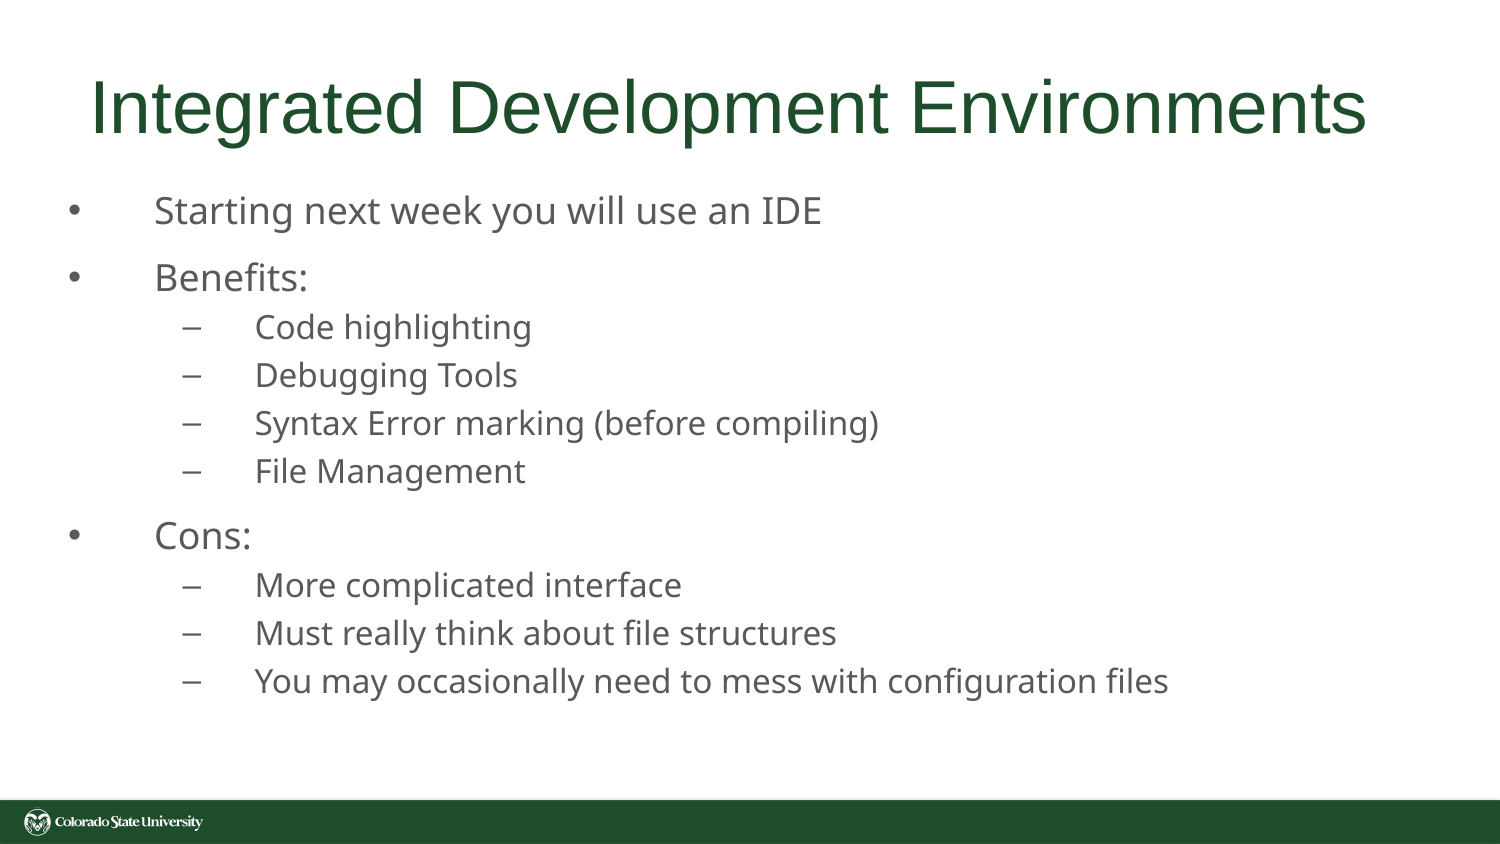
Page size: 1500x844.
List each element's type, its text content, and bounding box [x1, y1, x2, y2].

list Starting next week you will use an IDE Benefits: Code highlighting Debugging Tools Syntax Error marking (before compiling) File Management Cons: More complicated interface Must really think about file structures You may occasionally need to mess with configuration files [53, 163, 1383, 766]
picture [16, 800, 211, 844]
title Integrated Development Environments [74, 41, 1431, 164]
